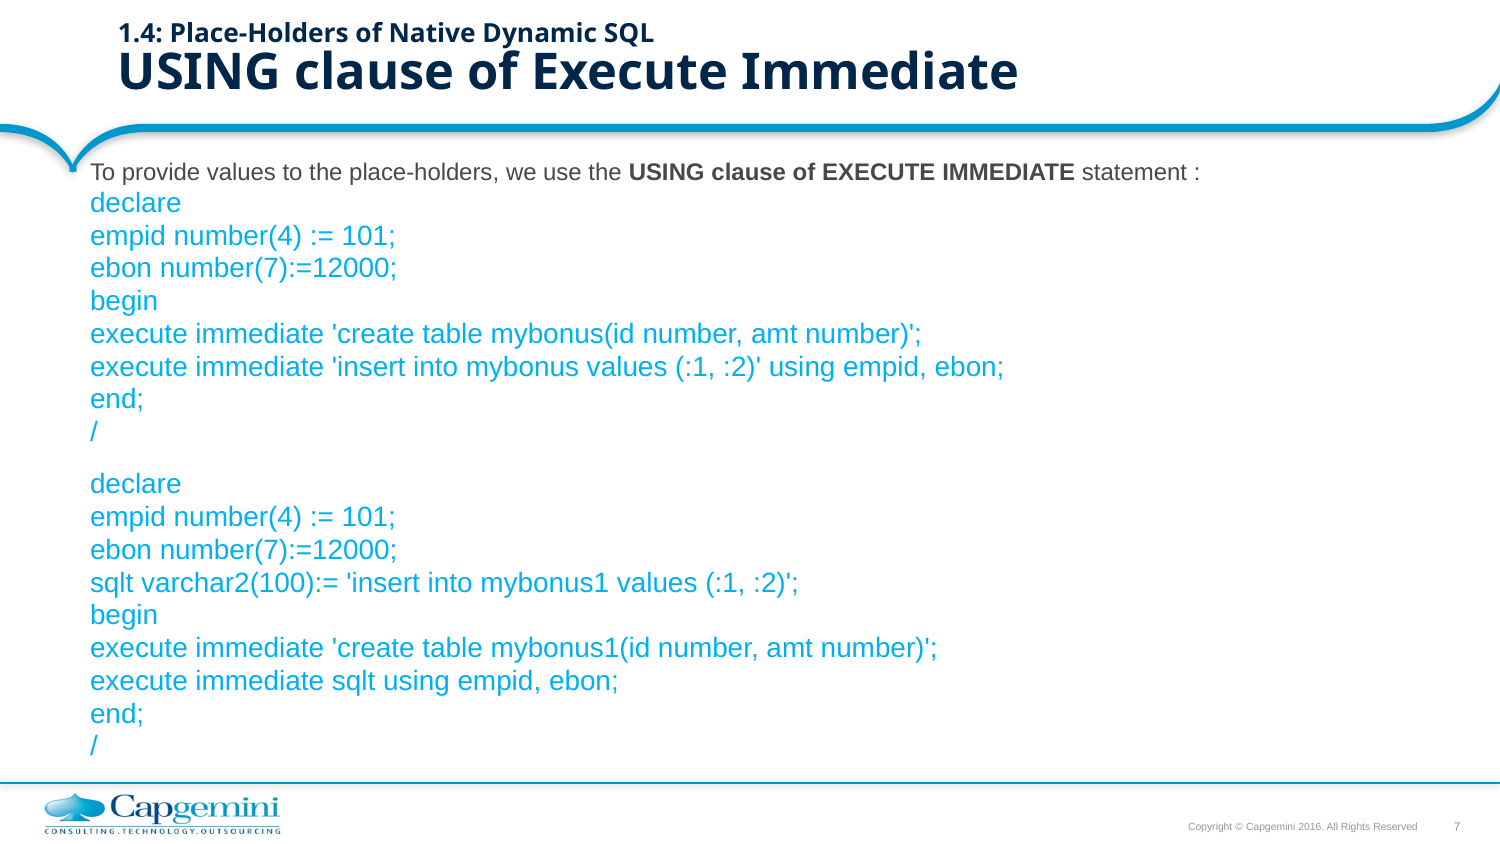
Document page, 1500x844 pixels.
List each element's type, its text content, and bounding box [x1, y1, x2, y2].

title 1.4: Place-Holders of Native Dynamic SQL USING clause of Execute Immediate [76, 16, 1414, 105]
list To provide values to the place-holders, we use the USING clause of EXECUTE IMMEDIATE statement : declare empid number(4) := 101; ebon number(7):=12000; begin execute immediate 'create table mybonus(id number, amt number)'; execute immediate 'insert into mybonus values (:1, :2)' using empid, ebon; end; / declare empid number(4) := 101; ebon number(7):=12000; sqlt varchar2(100):= 'insert into mybonus1 values (:1, :2)'; begin execute immediate 'create table mybonus1(id number, amt number)'; execute immediate sqlt using empid, ebon; end; / [52, 150, 1459, 788]
picture [44, 792, 281, 835]
